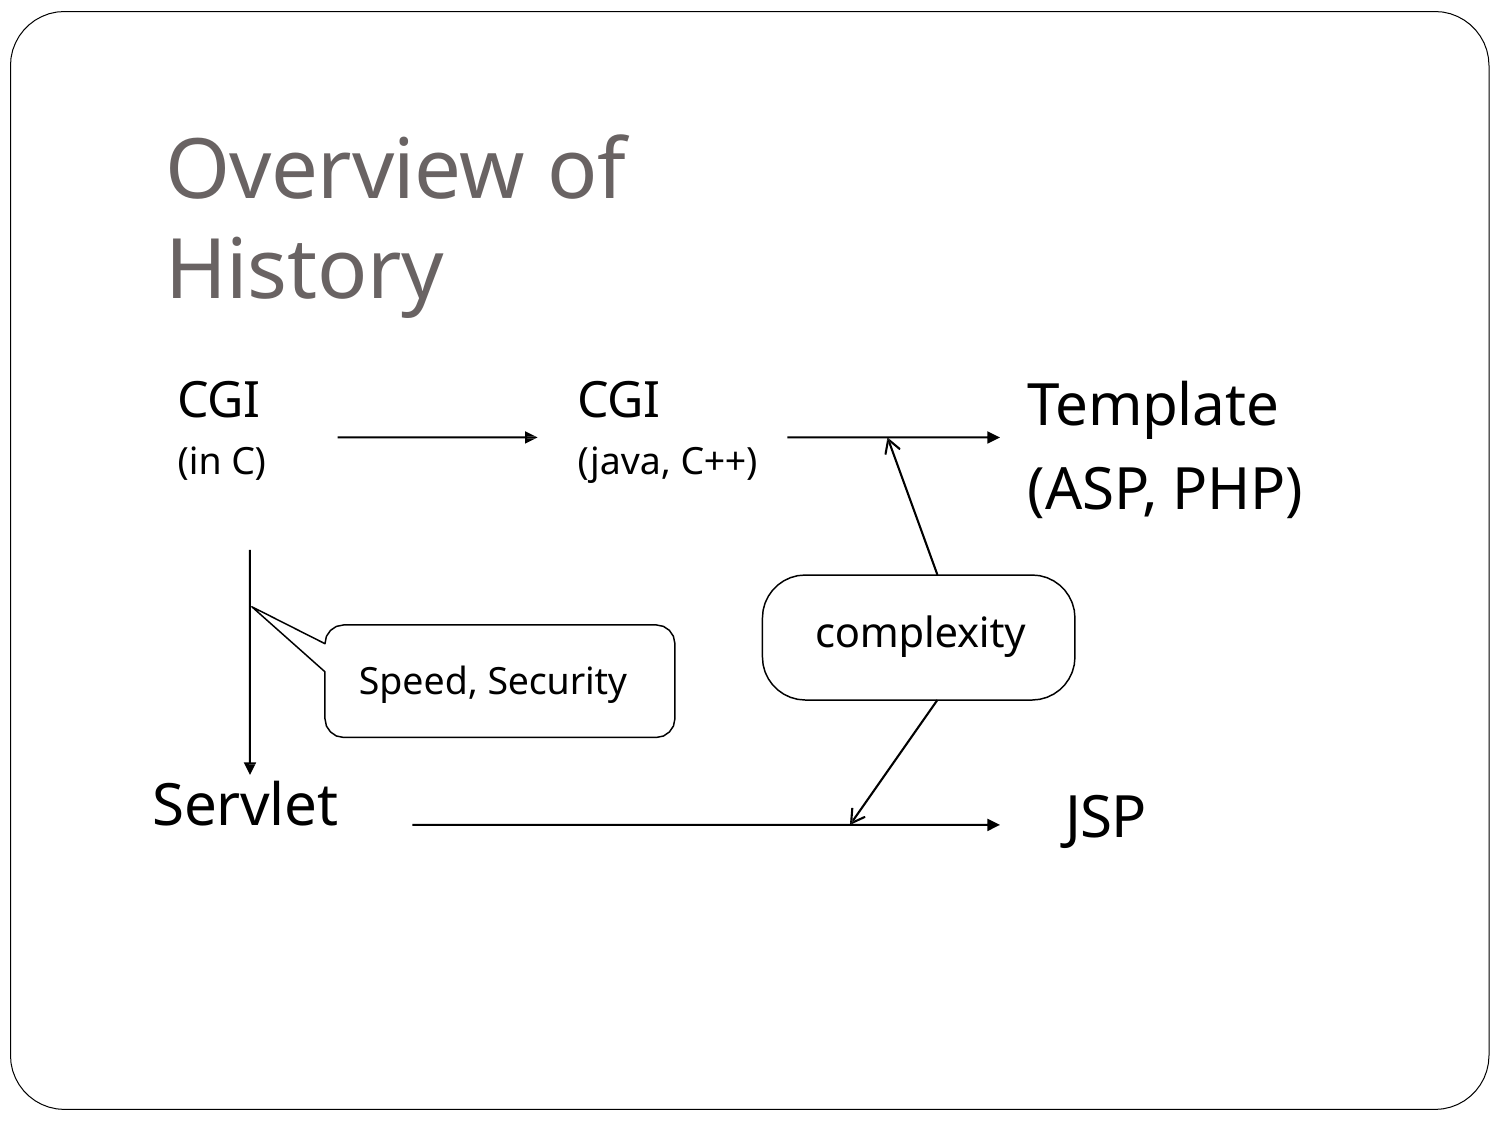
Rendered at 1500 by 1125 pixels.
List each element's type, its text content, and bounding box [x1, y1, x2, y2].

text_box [243, 549, 407, 776]
text_box CGI (java, C++) [575, 352, 760, 429]
text_box JSP [1062, 777, 1177, 850]
text_box CGI (in C) [175, 352, 272, 482]
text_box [412, 431, 1001, 832]
text_box Servlet [150, 765, 359, 837]
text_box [761, 437, 1076, 702]
text_box Template (ASP, PHP) [1025, 350, 1325, 521]
title Overview of History [162, 113, 836, 316]
